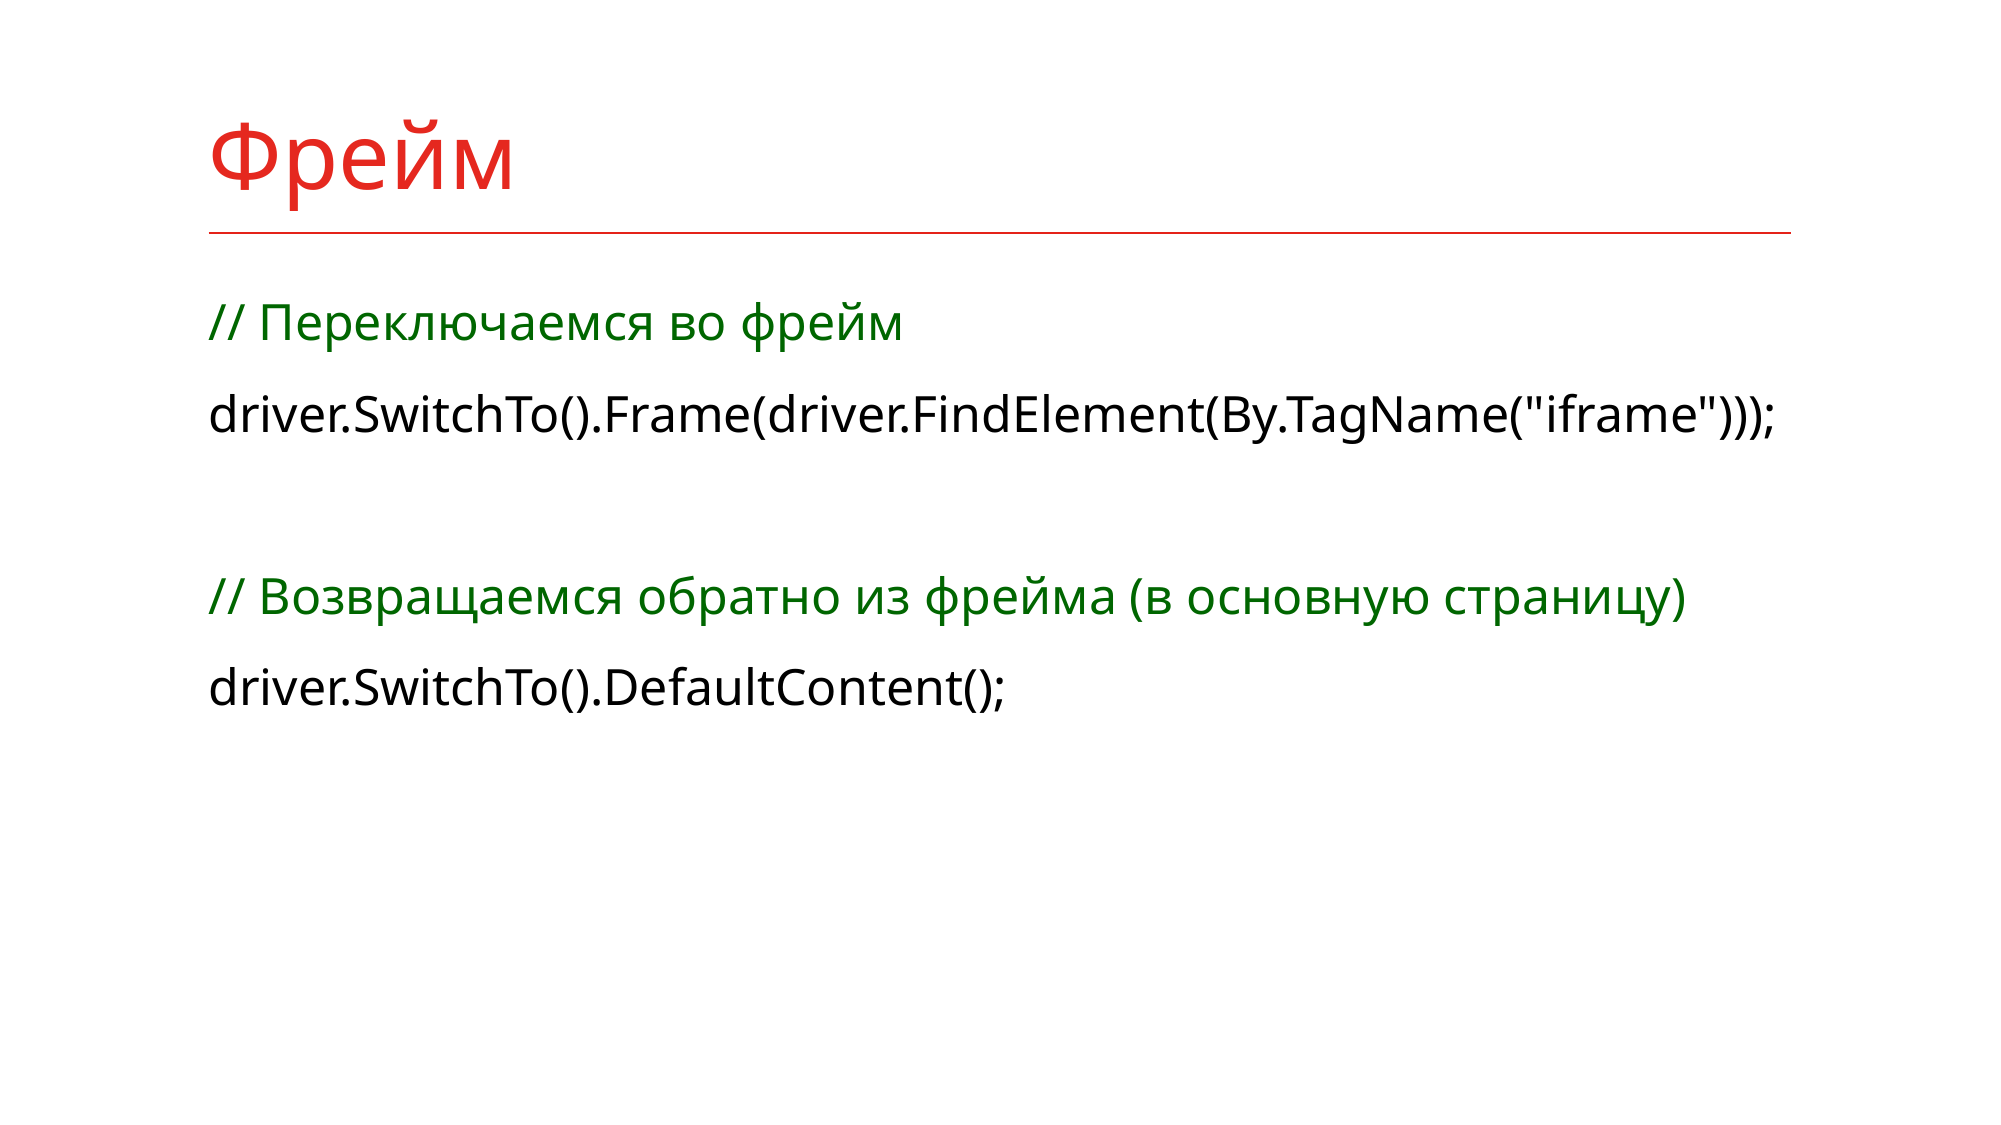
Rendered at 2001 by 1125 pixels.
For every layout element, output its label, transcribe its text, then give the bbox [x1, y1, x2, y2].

title Фрейм [208, 54, 1792, 232]
list // Переключаемся во фрейм driver.SwitchTo().Frame(driver.FindElement(By.TagName("iframe"))); // Возвращаемся обратно из фрейма (в основную страницу) driver.SwitchTo().DefaultContent(); [208, 290, 1792, 1071]
